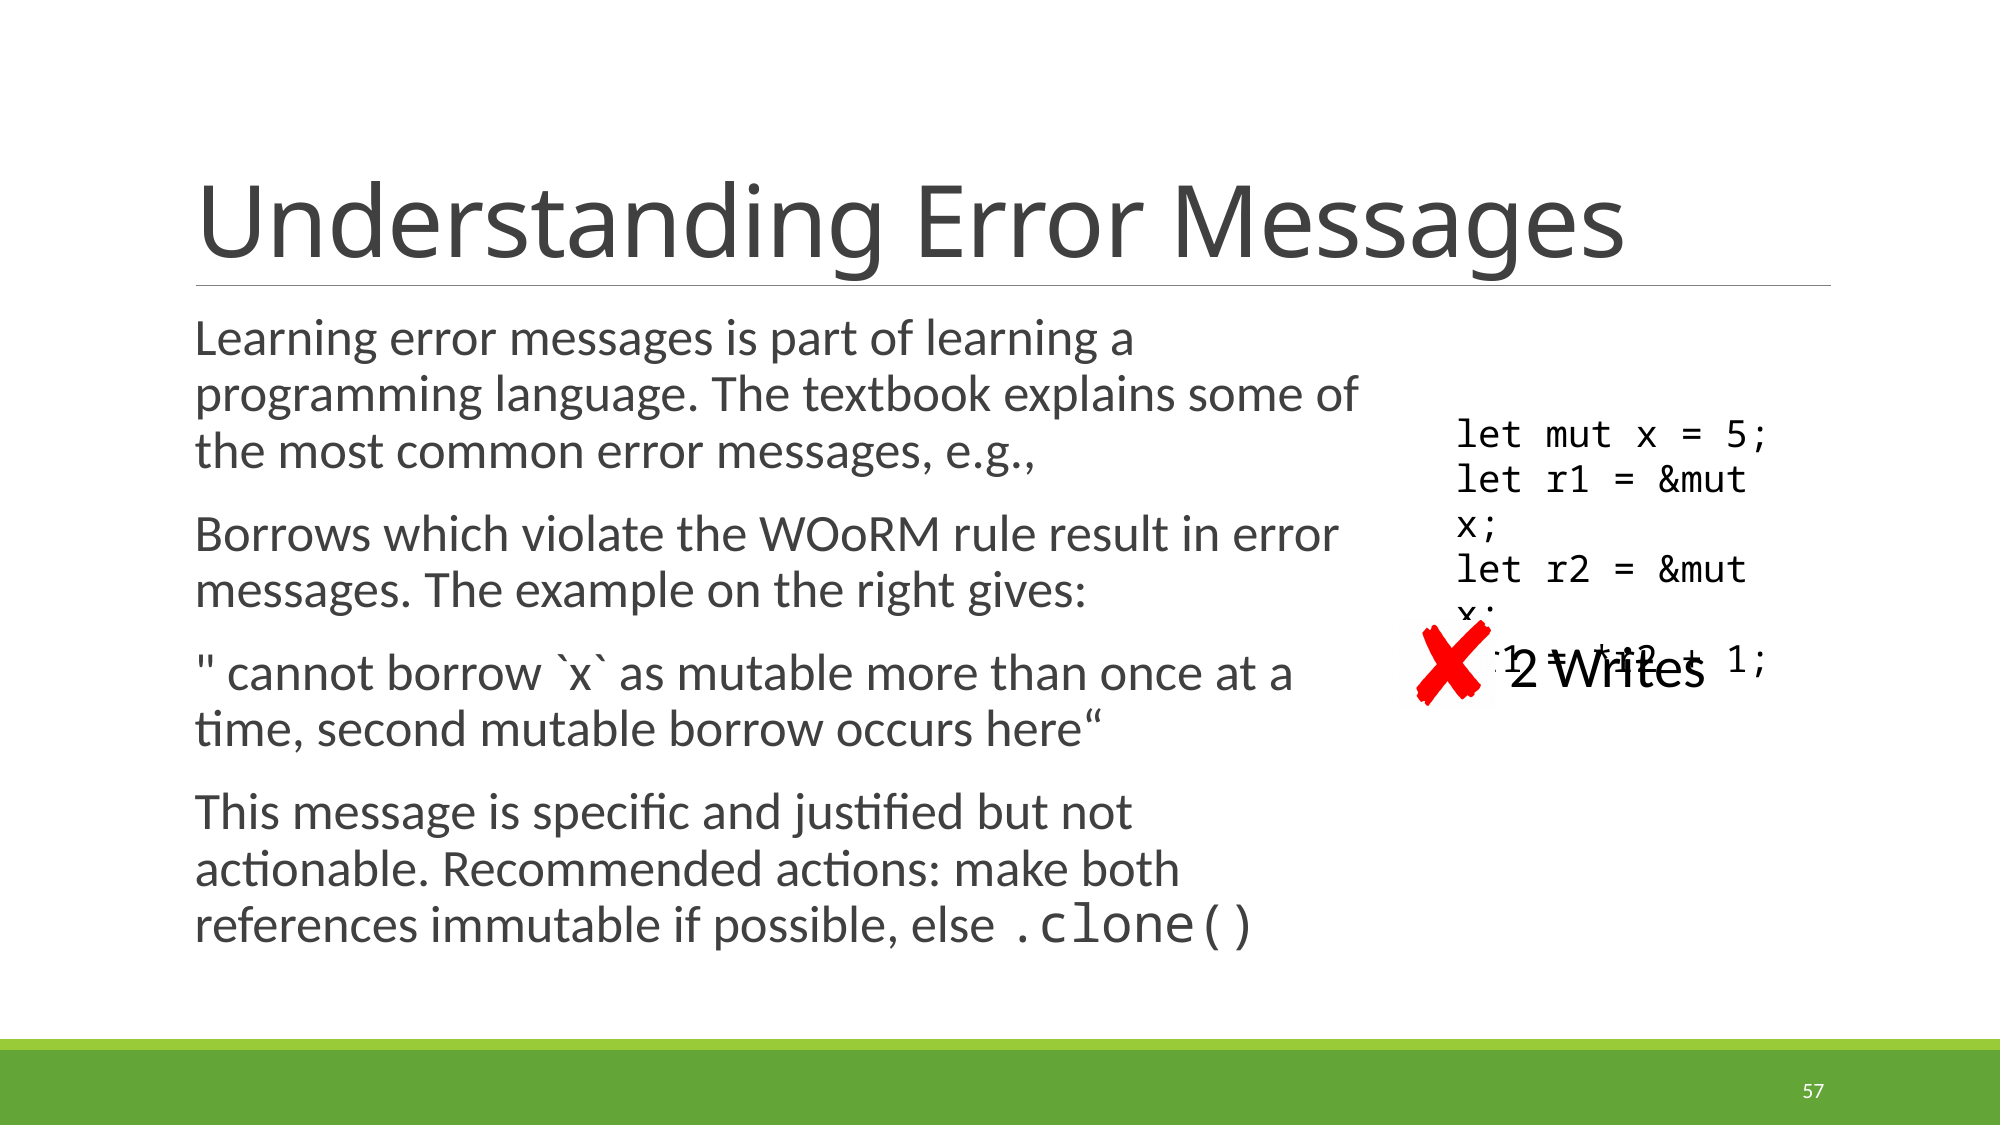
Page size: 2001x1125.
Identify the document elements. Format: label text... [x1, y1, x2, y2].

text_box 2 Writes [1504, 621, 1722, 707]
picture [1398, 619, 1496, 708]
text_box let mut x = 5; let r1 = &mut x; let r2 = &mut x; *r1 = *r2 + 1; [1440, 402, 1820, 688]
slide_number 57 [1624, 1059, 1840, 1120]
list Learning error messages is part of learning a programming language. The textbook explains some of the most common error messages, e.g., Borrows which violate the WOoRM rule result in error messages. The example on the right gives: " cannot borrow `x` as mutable more than once at a time, second mutable borrow occurs here“ This message is specific and justified but not actionable. Recommended actions: make both references immutable if possible, else .clone() [180, 302, 1374, 963]
title Understanding Error Messages [180, 47, 1830, 285]
